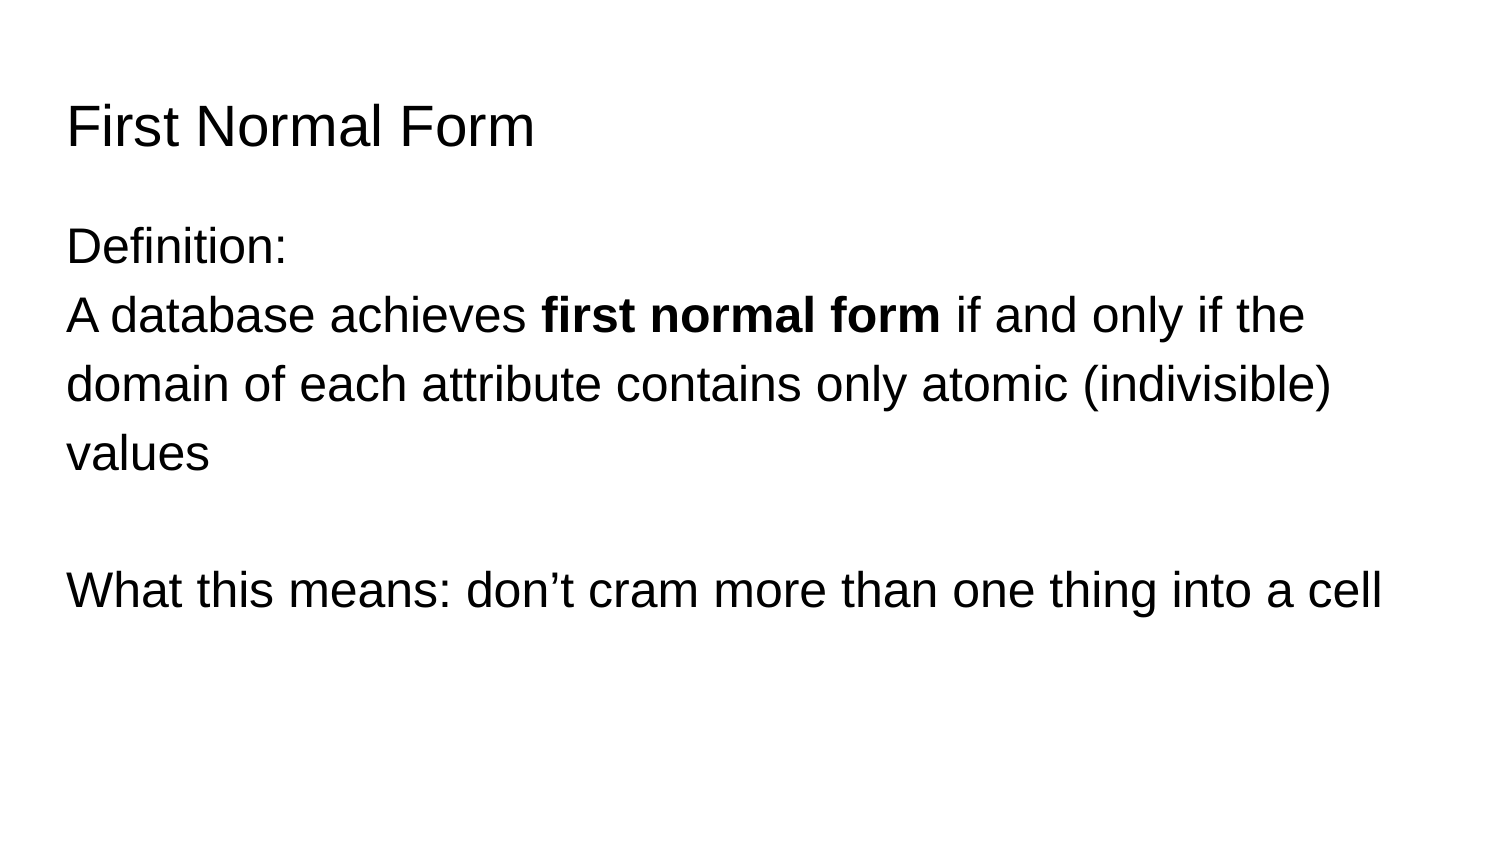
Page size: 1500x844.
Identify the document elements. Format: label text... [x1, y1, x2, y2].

list Definition: A database achieves first normal form if and only if the domain of each attribute contains only atomic (indivisible) values What this means: don’t cram more than one thing into a cell [51, 189, 1449, 750]
title First Normal Form [51, 72, 1449, 167]
